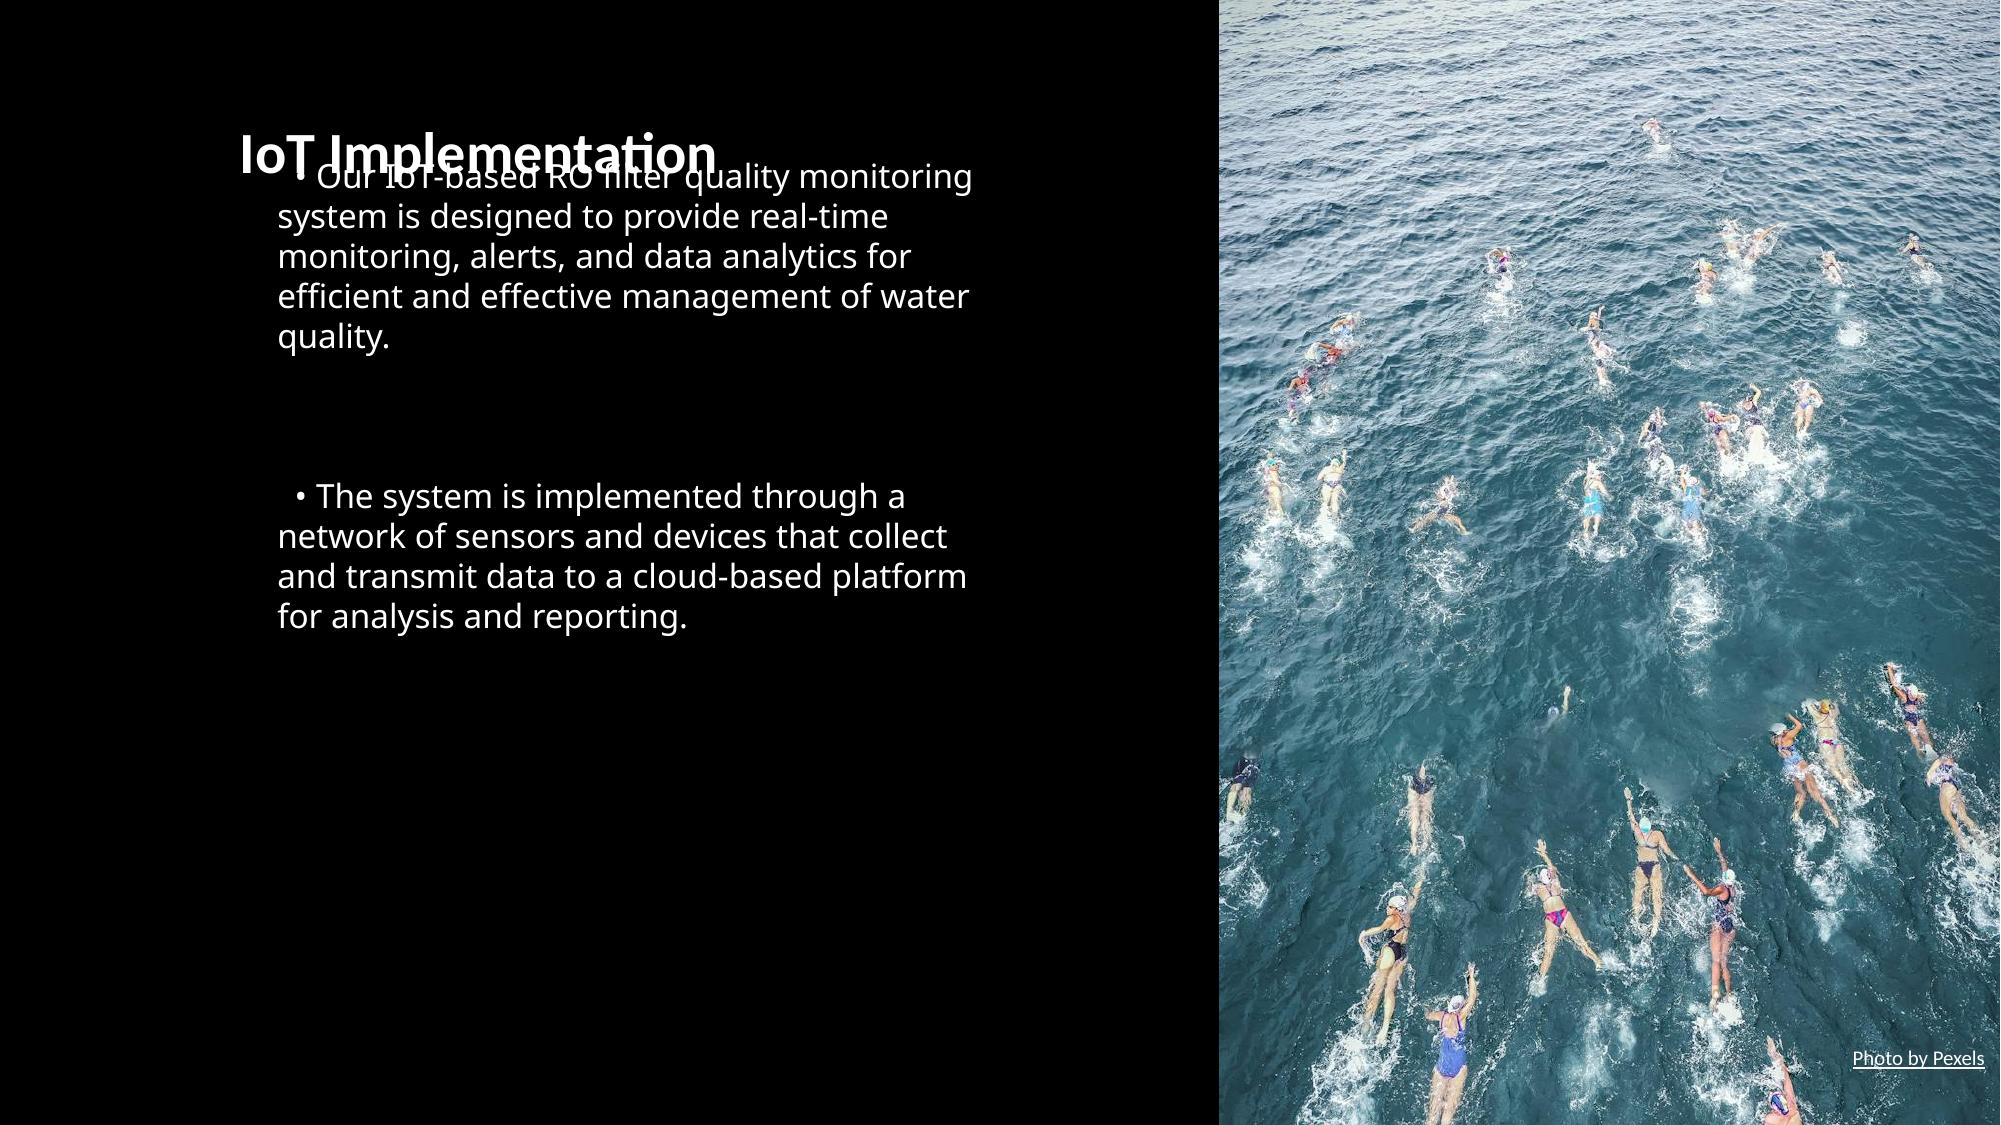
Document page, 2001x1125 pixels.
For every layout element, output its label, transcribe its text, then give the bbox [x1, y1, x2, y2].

picture [1219, 0, 2000, 1125]
text_box • Our IoT-based RO filter quality monitoring system is designed to provide real-time monitoring, alerts, and data analytics for efficient and effective management of water quality. [262, 217, 1013, 293]
text_box IoT Implementation [225, 112, 1219, 188]
text_box • The system is implemented through a network of sensors and devices that collect and transmit data to a cloud-based platform for analysis and reporting. [262, 517, 1013, 593]
